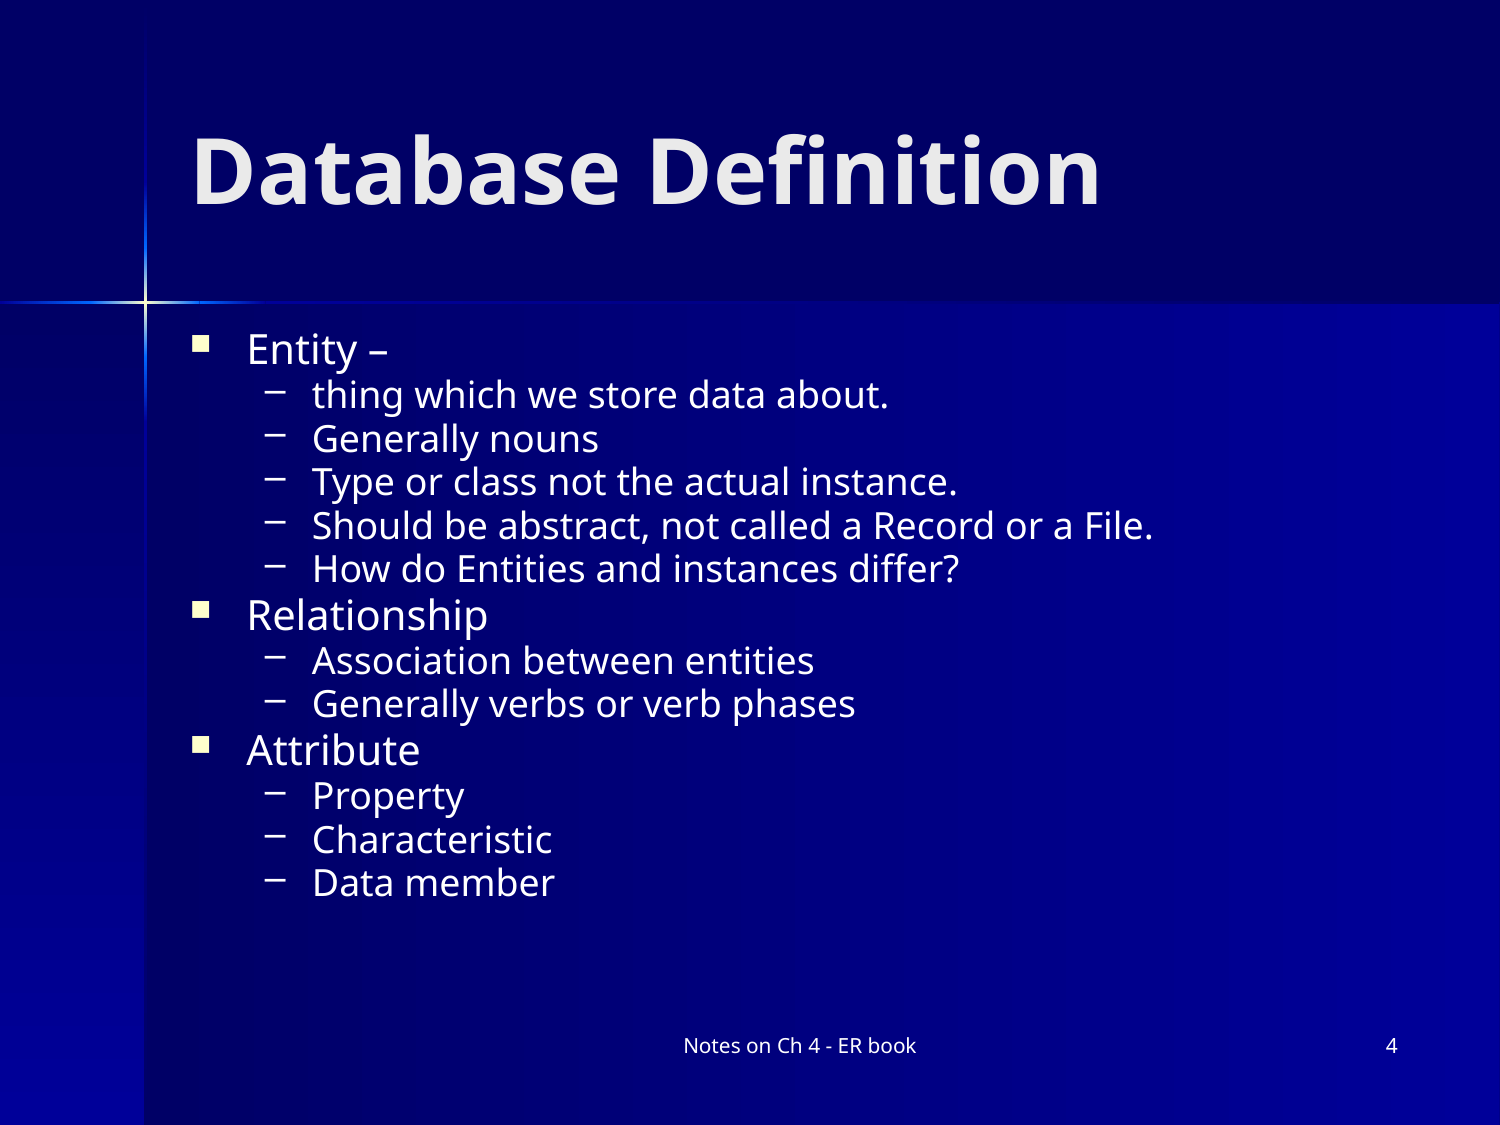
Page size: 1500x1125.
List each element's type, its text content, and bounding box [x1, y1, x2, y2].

slide_number 4 [1100, 1025, 1413, 1100]
title Database Definition [174, 50, 1413, 285]
list Entity – thing which we store data about. Generally nouns Type or class not the actual instance. Should be abstract, not called a Record or a File. How do Entities and instances differ? Relationship Association between entities Generally verbs or verb phases Attribute Property Characteristic Data member [174, 324, 1413, 1000]
footer Notes on Ch 4 - ER book [562, 1025, 1038, 1100]
